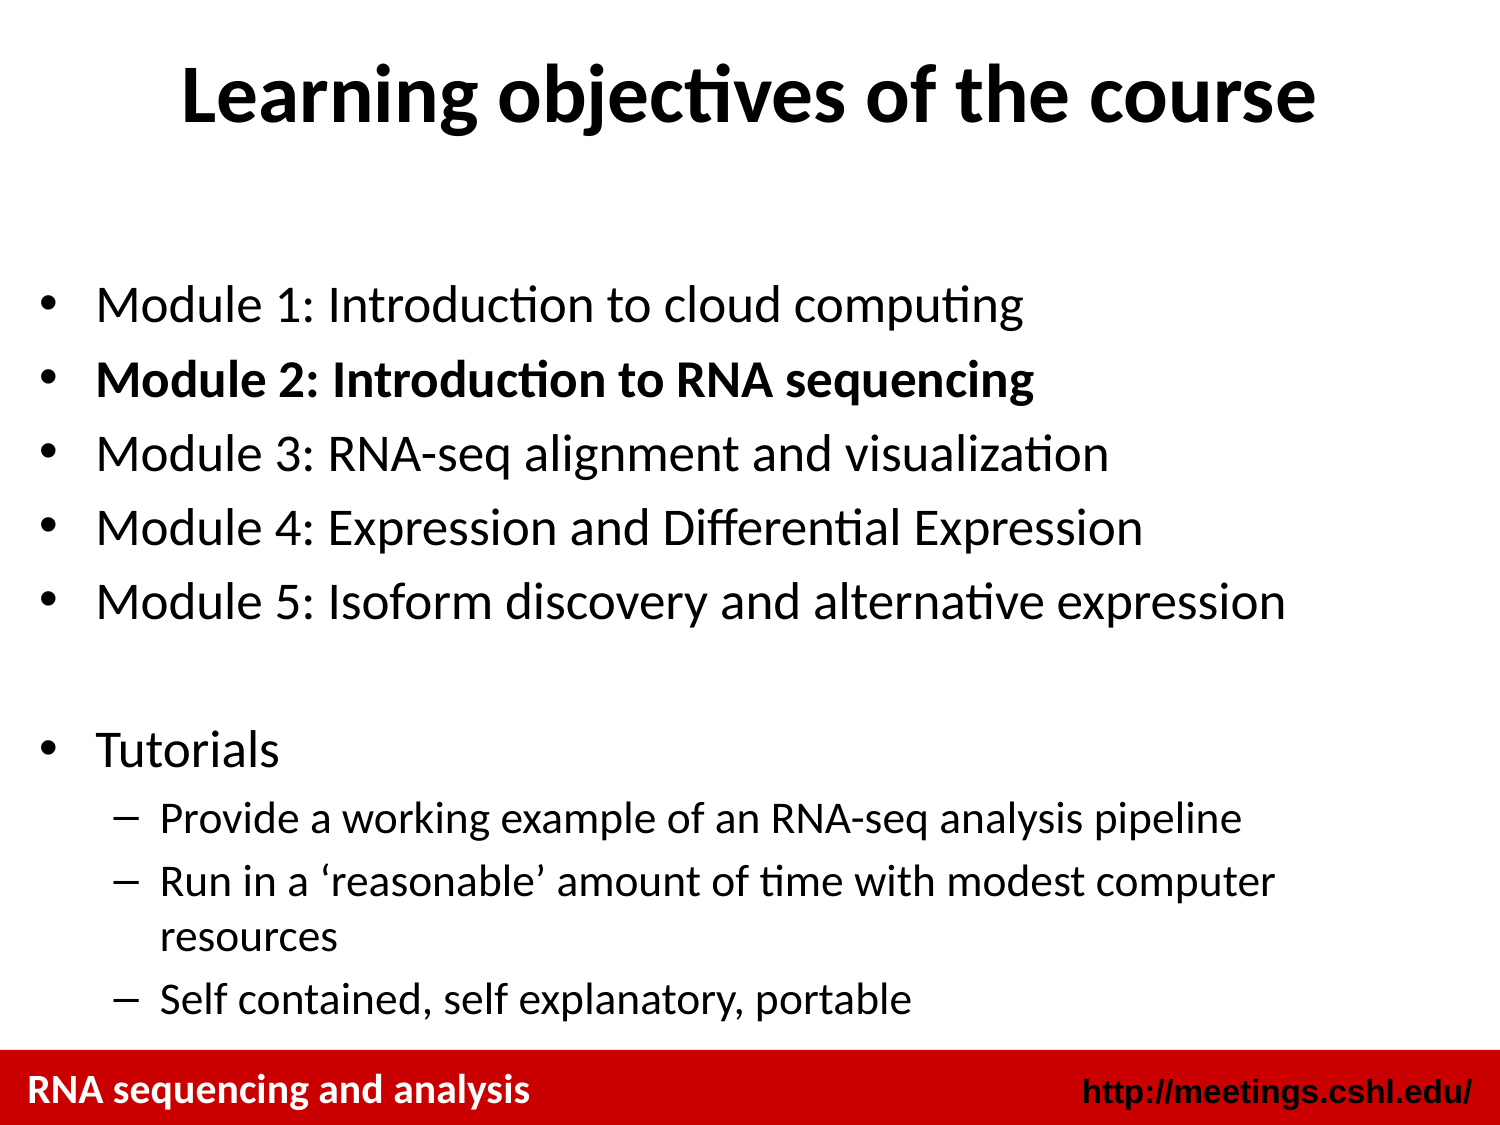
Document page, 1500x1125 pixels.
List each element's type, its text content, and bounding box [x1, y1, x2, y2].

title Learning objectives of the course [24, 0, 1475, 184]
list Module 1: Introduction to cloud computing Module 2: Introduction to RNA sequencing Module 3: RNA-seq alignment and visualization Module 4: Expression and Differential Expression Module 5: Isoform discovery and alternative expression Tutorials Provide a working example of an RNA-seq analysis pipeline Run in a ‘reasonable’ amount of time with modest computer resources Self contained, self explanatory, portable [24, 262, 1475, 1038]
